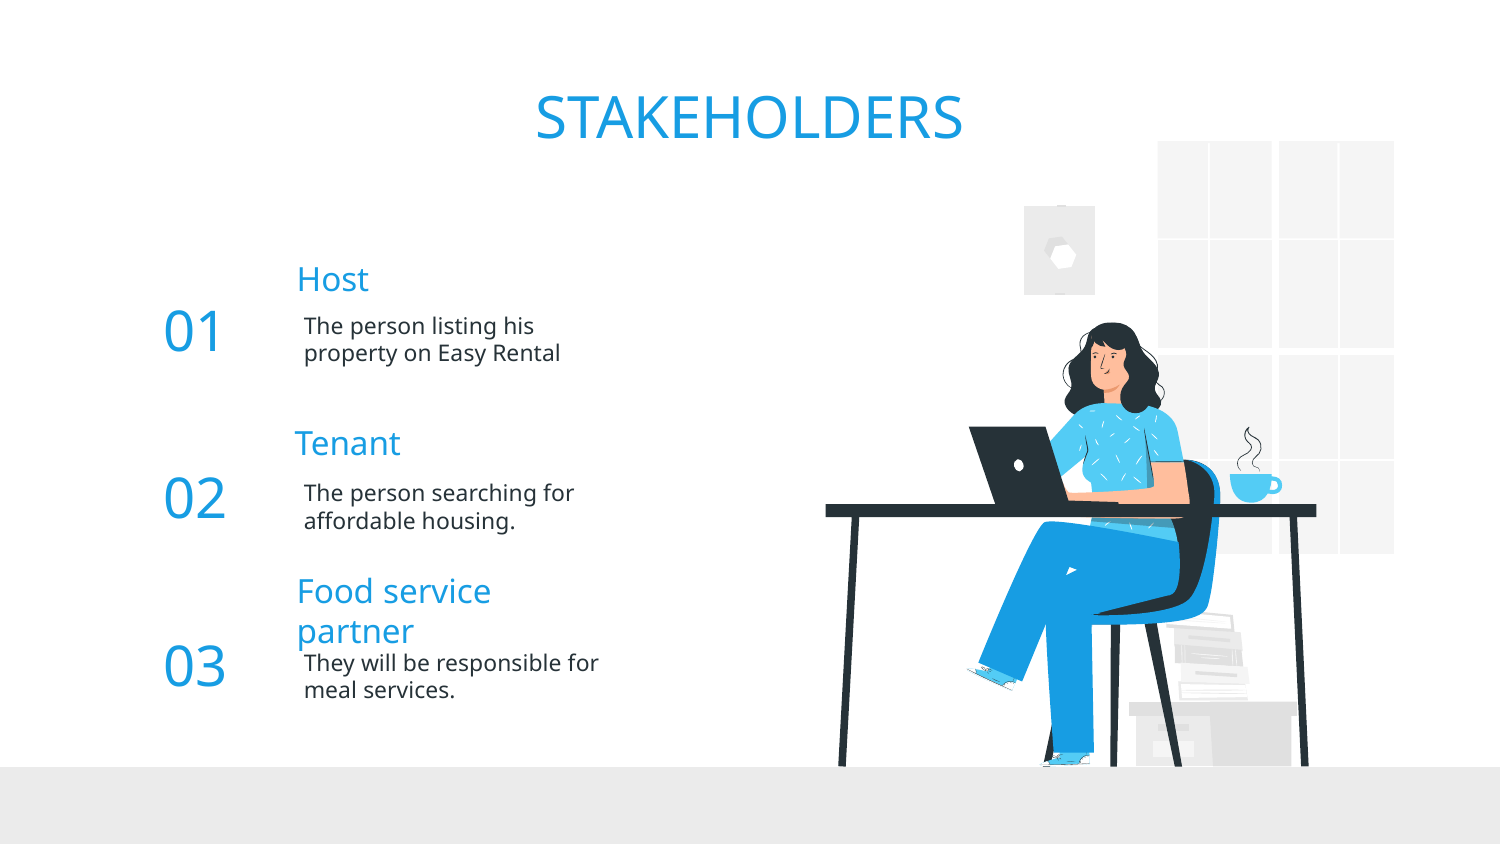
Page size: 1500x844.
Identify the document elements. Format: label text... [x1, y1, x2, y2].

title STAKEHOLDERS [118, 88, 1382, 142]
subtitle Host [281, 255, 625, 302]
subtitle The person listing his property on Easy Rental [288, 301, 633, 377]
subtitle They will be responsible for meal services. [288, 622, 661, 730]
title 02 [118, 447, 243, 531]
subtitle Food service partner [281, 587, 625, 634]
title 01 [118, 279, 243, 355]
subtitle Tenant [279, 419, 624, 465]
title 03 [118, 615, 243, 699]
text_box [825, 322, 1317, 767]
subtitle The person searching for affordable housing. [288, 469, 633, 544]
